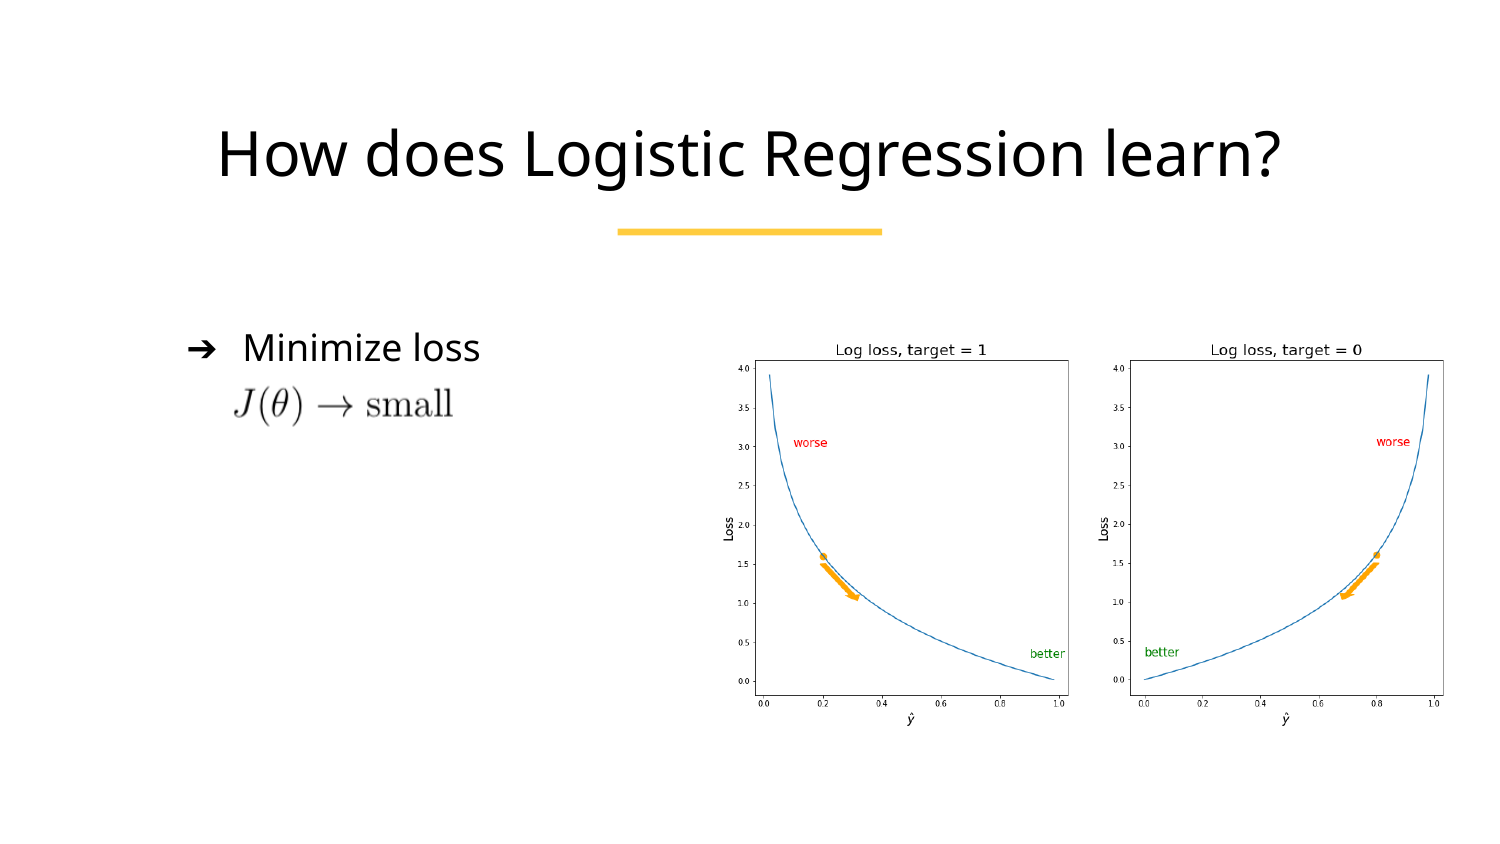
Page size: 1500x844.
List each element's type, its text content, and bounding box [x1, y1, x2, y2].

picture [229, 380, 455, 431]
picture [717, 338, 1450, 734]
text_box [617, 228, 883, 236]
text_box How does Logistic Regression learn? [0, 99, 1500, 198]
text_box Minimize loss [152, 286, 763, 786]
